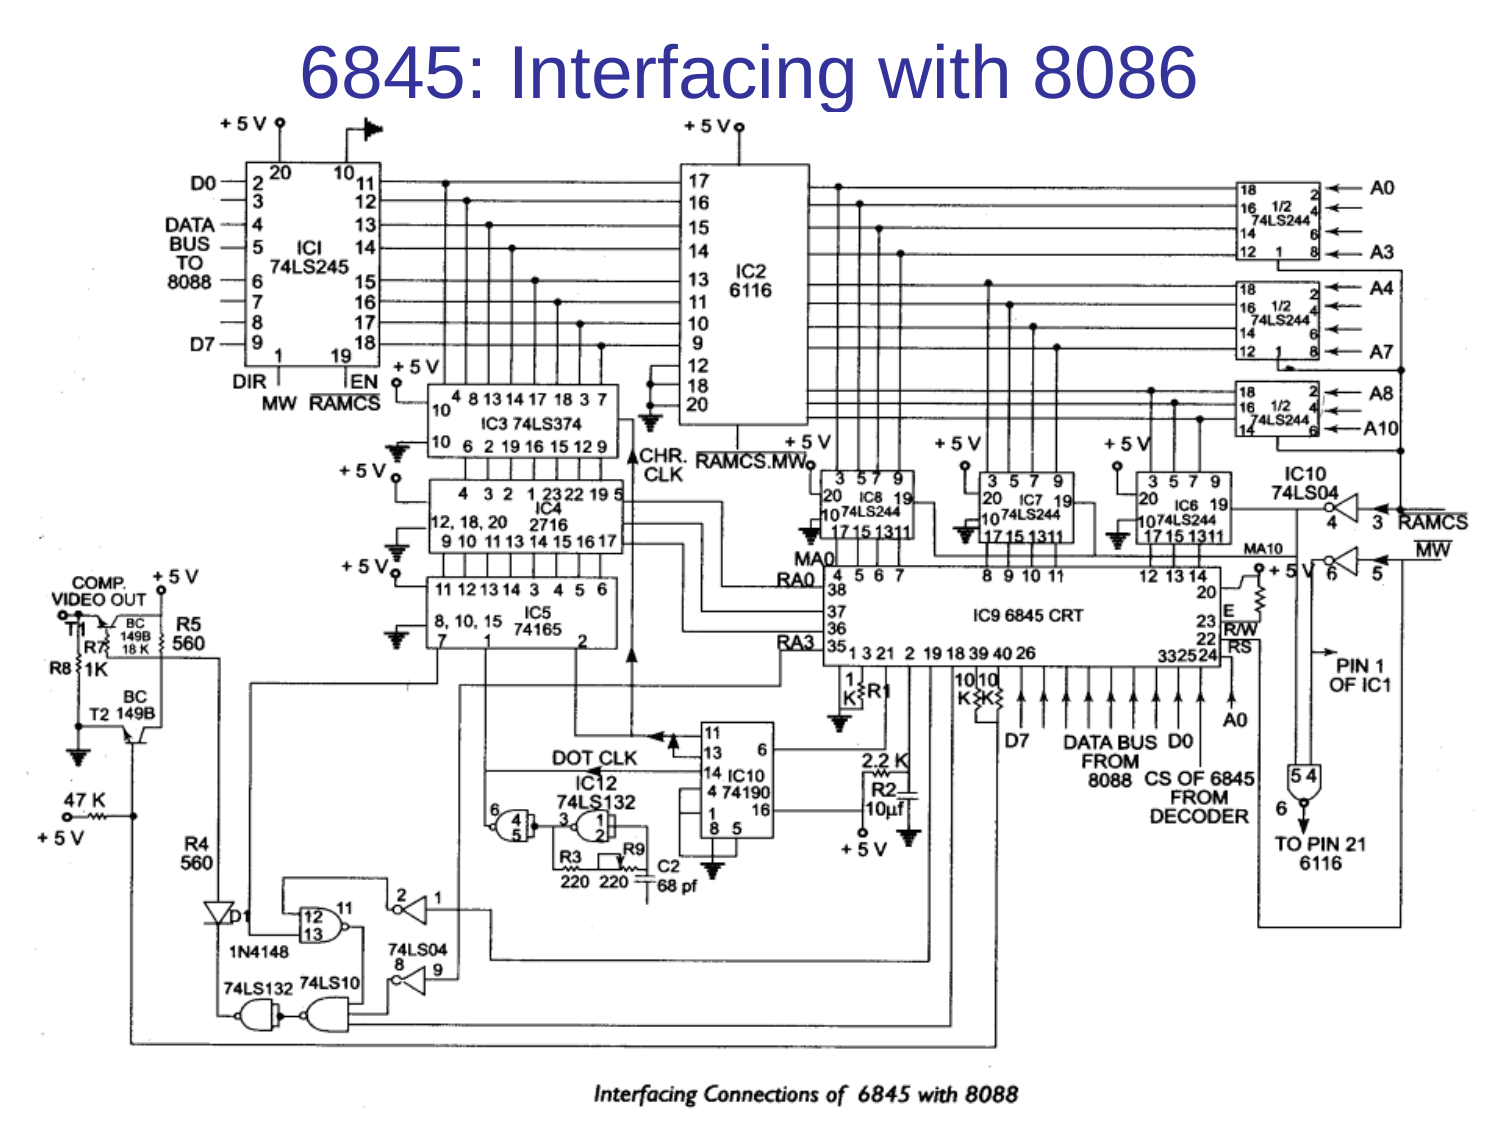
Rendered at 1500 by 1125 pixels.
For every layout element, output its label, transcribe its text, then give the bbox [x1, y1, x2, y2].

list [24, 112, 1476, 1113]
title 6845: Interfacing with 8086 [24, 12, 1476, 112]
